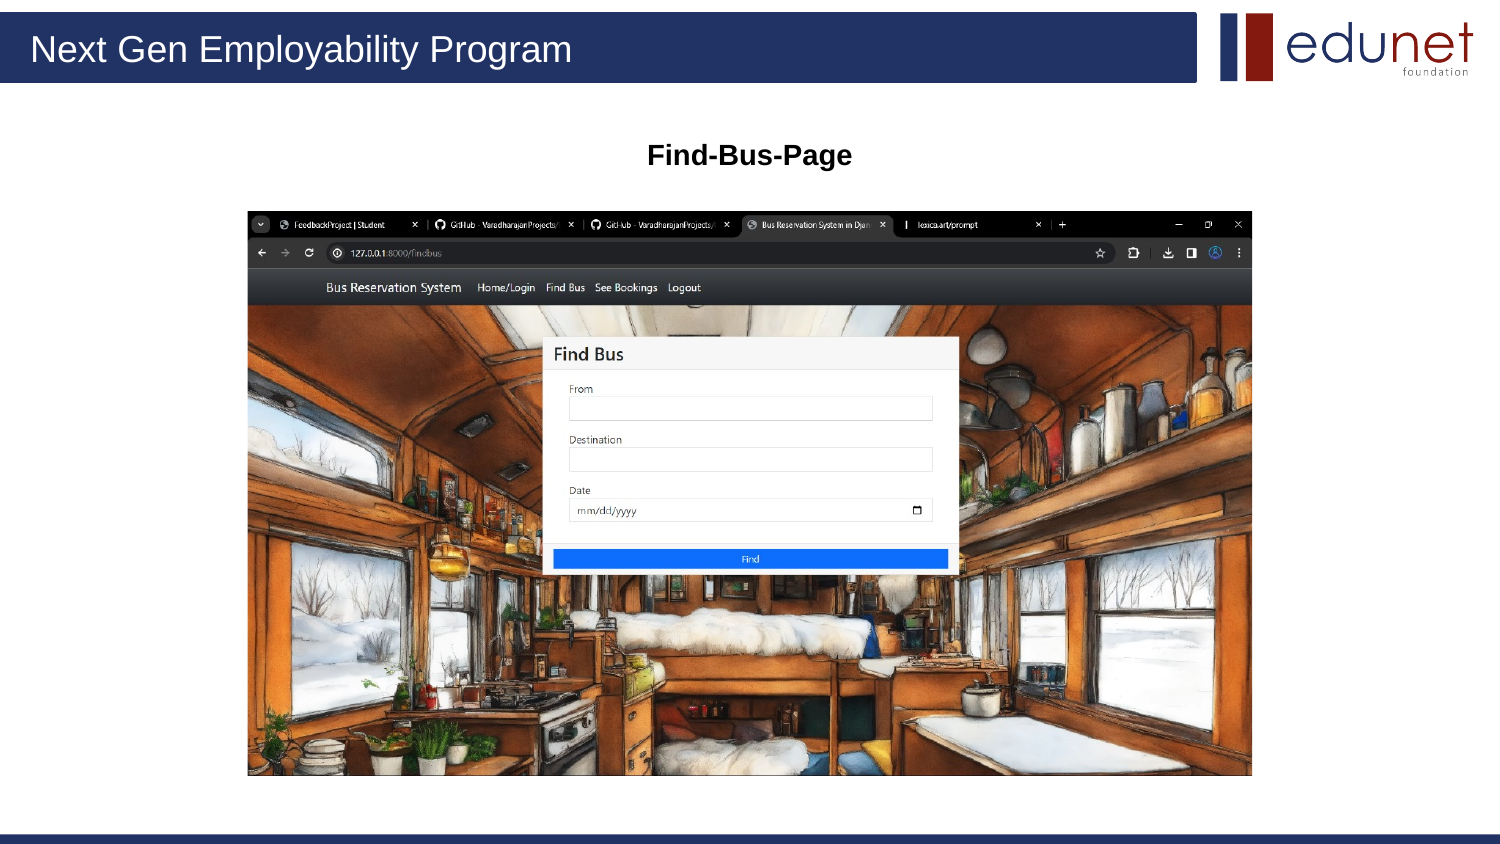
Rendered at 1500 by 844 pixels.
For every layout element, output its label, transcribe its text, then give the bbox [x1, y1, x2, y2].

title Find-Bus-Page [103, 98, 1397, 208]
picture [1279, 14, 1482, 83]
picture [247, 211, 1253, 777]
